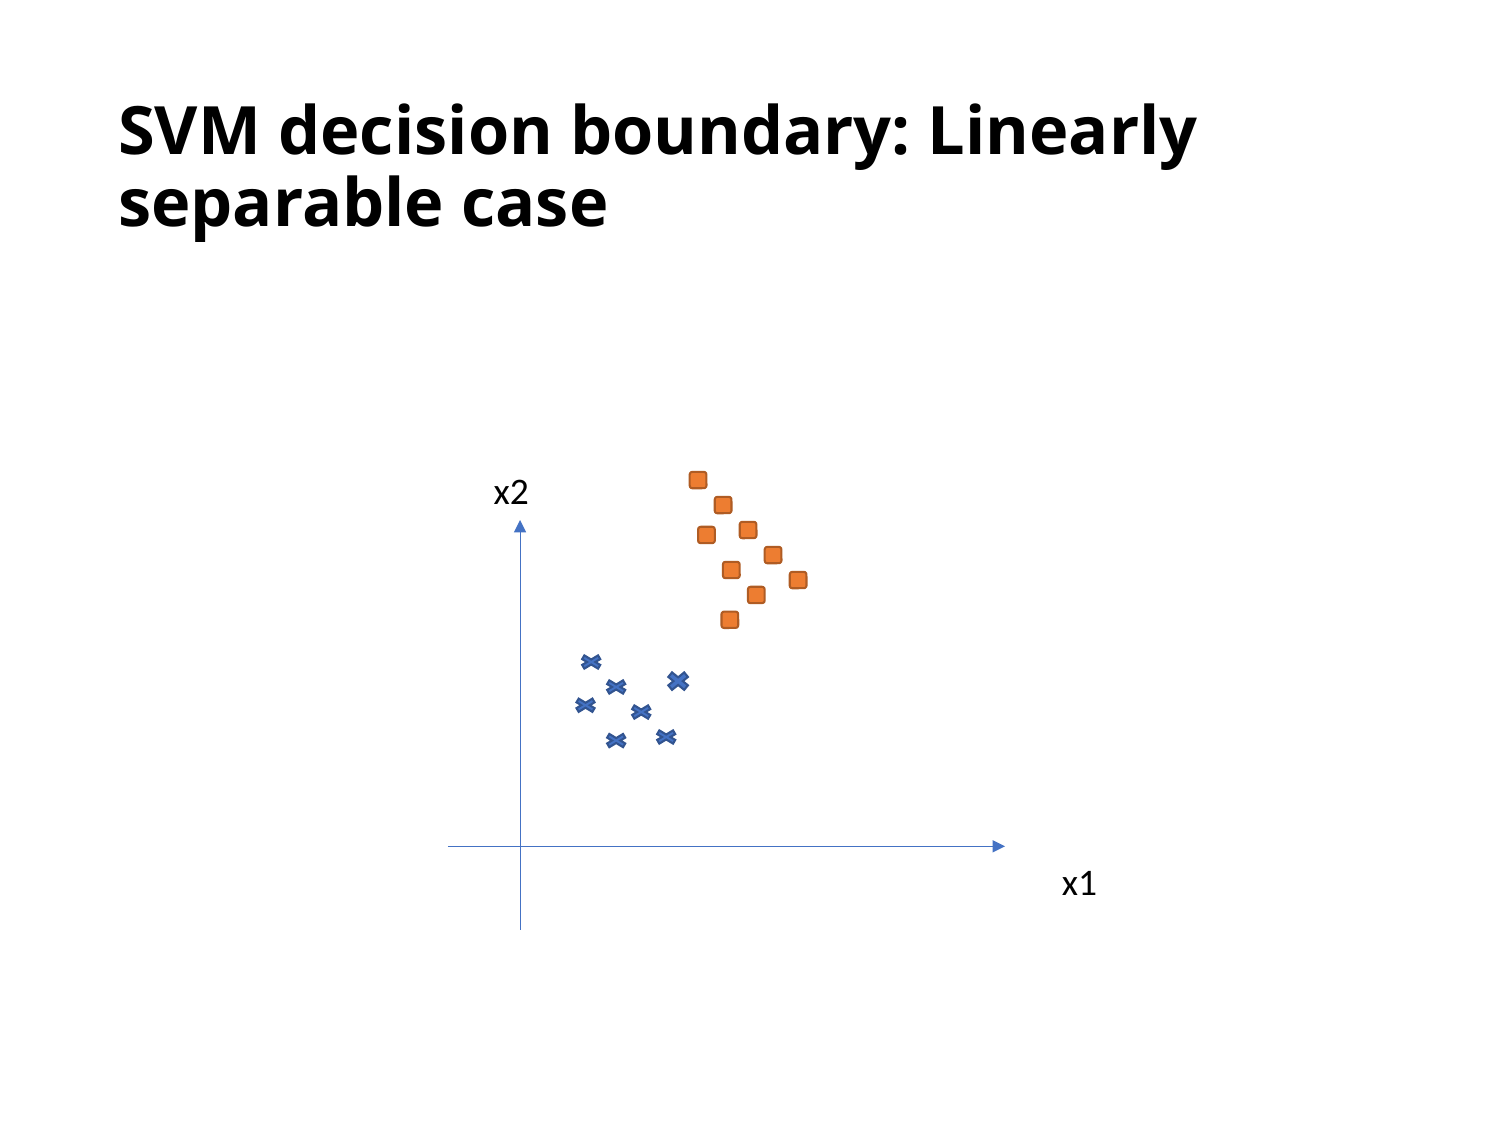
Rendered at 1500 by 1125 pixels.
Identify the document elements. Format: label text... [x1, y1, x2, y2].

text_box [746, 585, 766, 605]
text_box [580, 653, 602, 671]
text_box [605, 732, 627, 749]
text_box [721, 560, 741, 580]
text_box [575, 697, 596, 714]
text_box [688, 470, 708, 490]
text_box [738, 520, 758, 540]
text_box [605, 678, 627, 696]
text_box [713, 495, 733, 515]
text_box [788, 570, 808, 590]
text_box [666, 670, 690, 692]
text_box x2 [478, 459, 544, 520]
text_box [655, 728, 677, 746]
title SVM decision boundary: Linearly separable case [103, 59, 1397, 278]
text_box x1 [1047, 850, 1113, 911]
text_box [763, 545, 783, 565]
text_box [720, 610, 740, 630]
text_box [630, 703, 652, 721]
text_box [697, 525, 716, 545]
